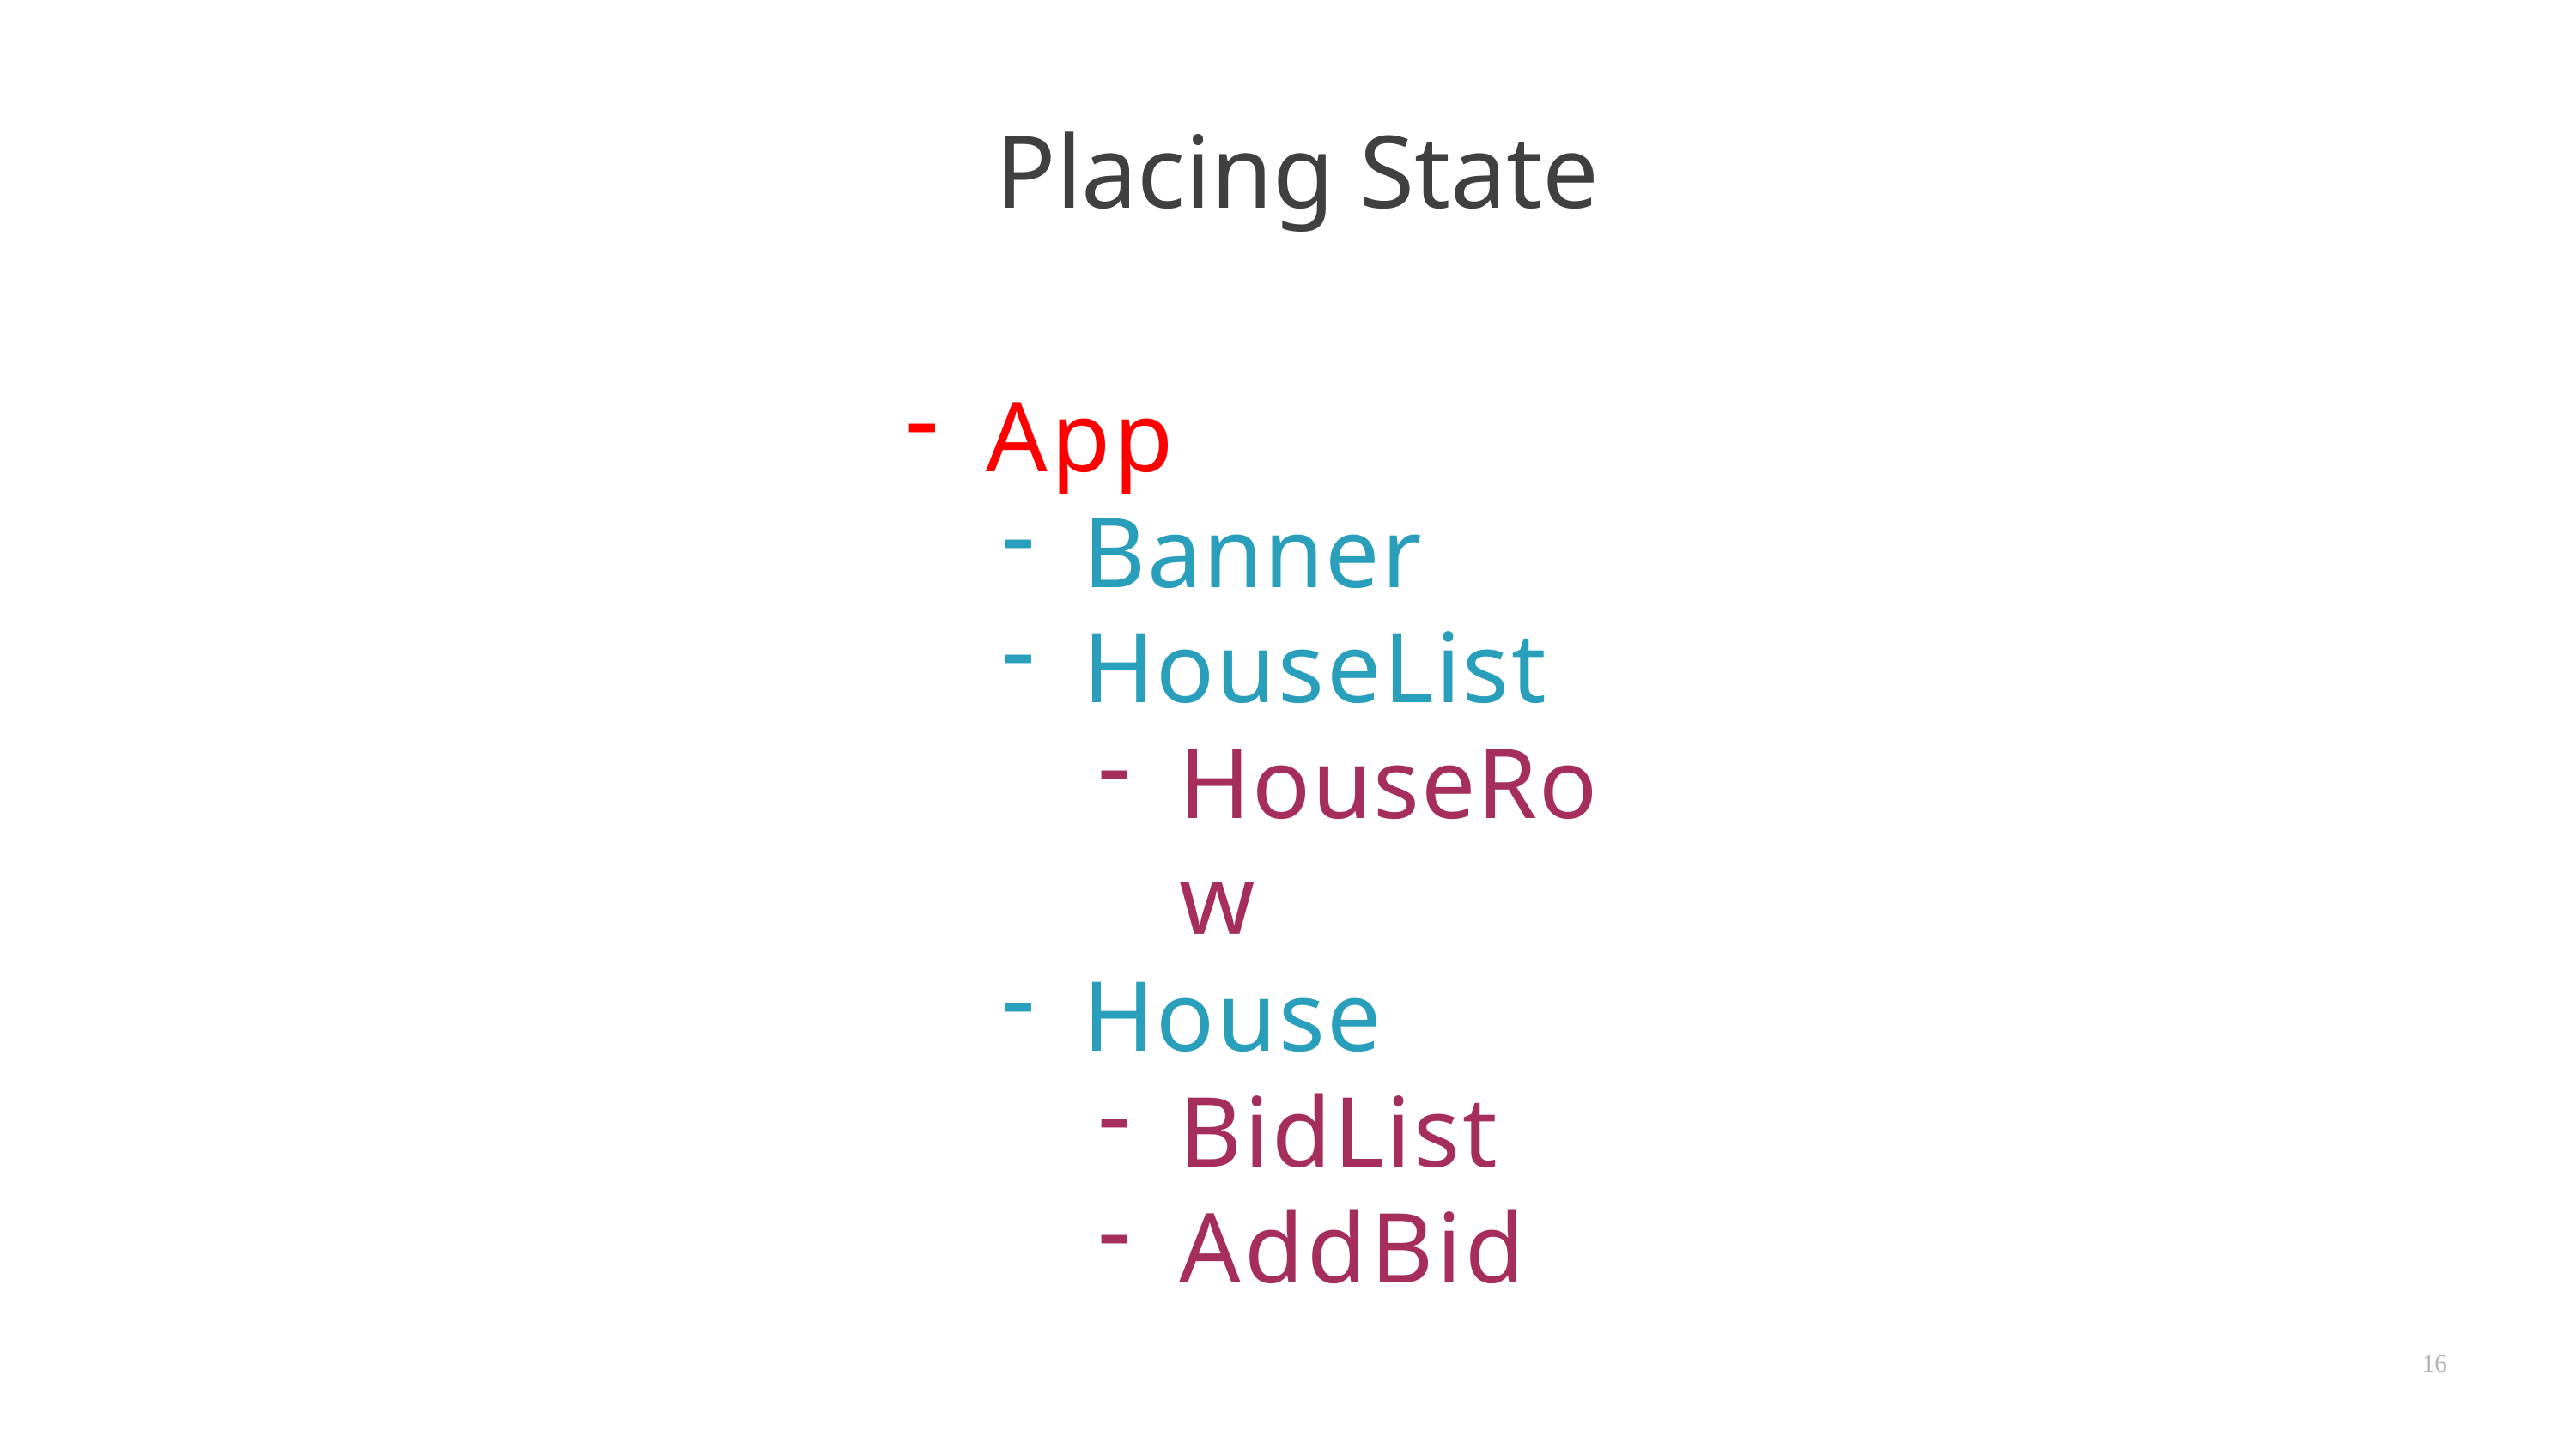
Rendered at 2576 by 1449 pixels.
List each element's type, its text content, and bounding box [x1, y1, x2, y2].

slide_number 16 [1855, 1347, 2447, 1420]
title Placing State [317, 106, 2259, 350]
text_box App Banner HouseList HouseRow House BidList AddBid [903, 373, 1649, 1303]
